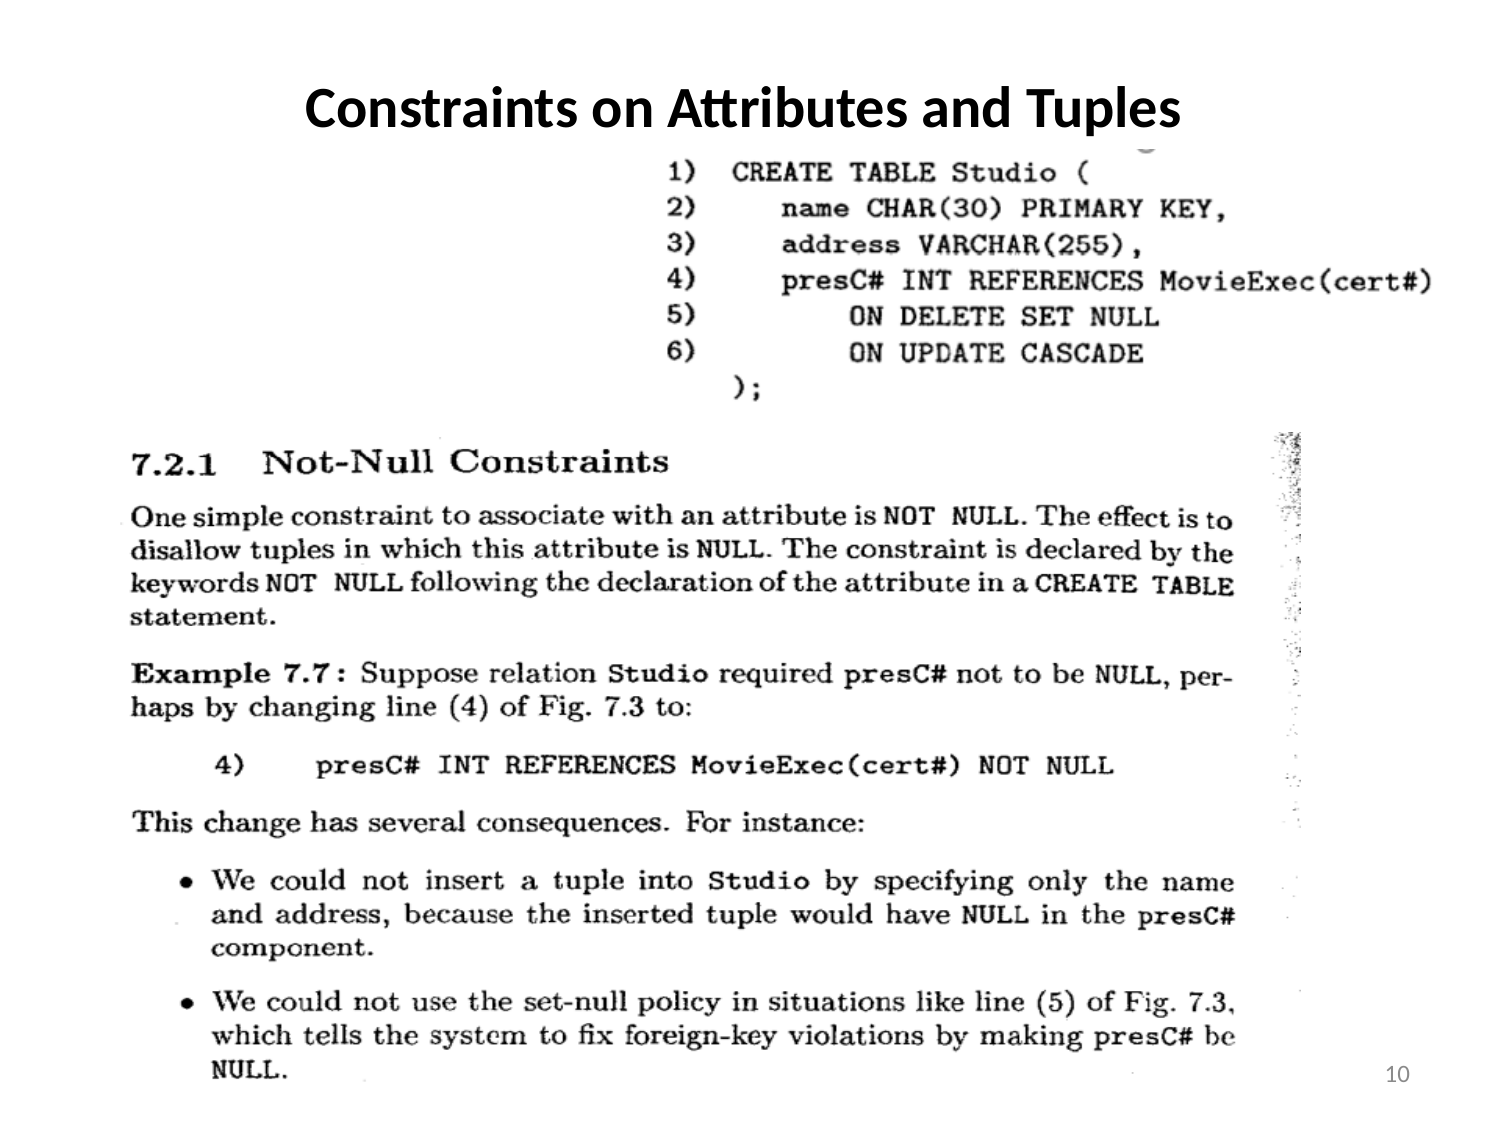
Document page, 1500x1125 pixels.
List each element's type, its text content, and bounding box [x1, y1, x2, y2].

slide_number 10 [1306, 1042, 1425, 1103]
title Constraints on Attributes and Tuples [75, 45, 1413, 163]
picture [624, 149, 1500, 412]
picture [69, 432, 1302, 1103]
